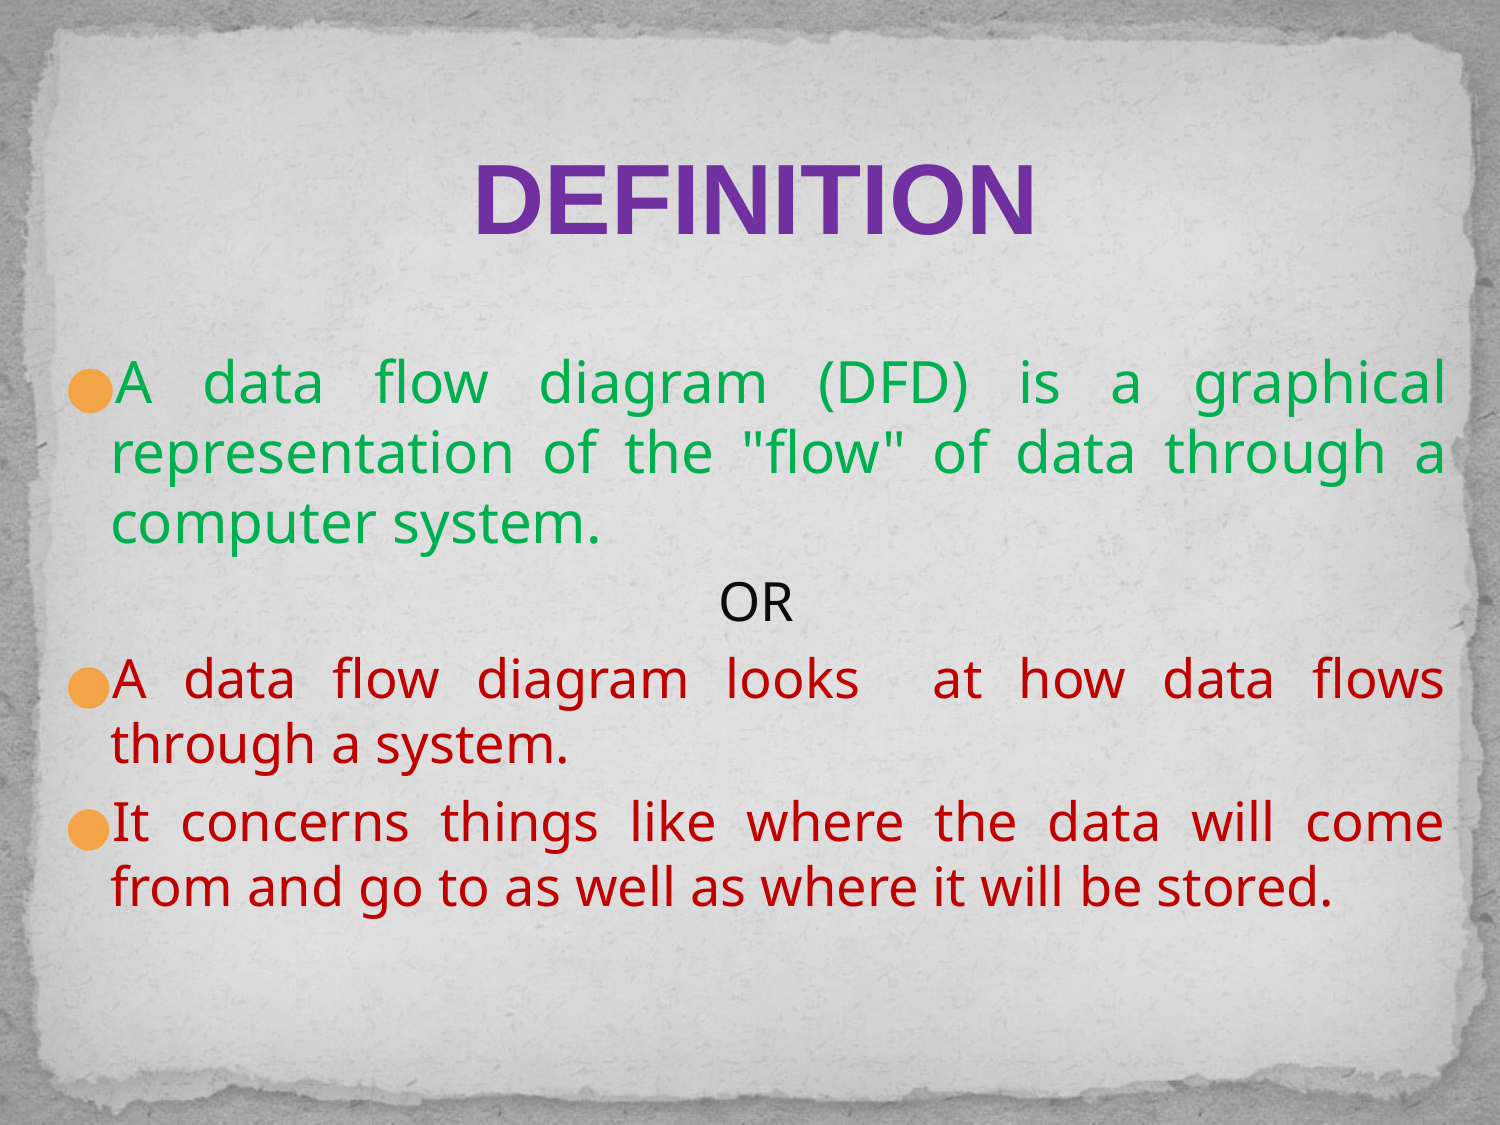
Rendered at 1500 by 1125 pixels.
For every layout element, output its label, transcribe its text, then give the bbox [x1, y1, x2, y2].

picture [0, 0, 1500, 1125]
list DEFINITION A data flow diagram (DFD) is a graphical representation of the "flow" of data through a computer system. OR A data flow diagram looks at how data flows through a system. It concerns things like where the data will come from and go to as well as where it will be stored. [50, 50, 1463, 1005]
